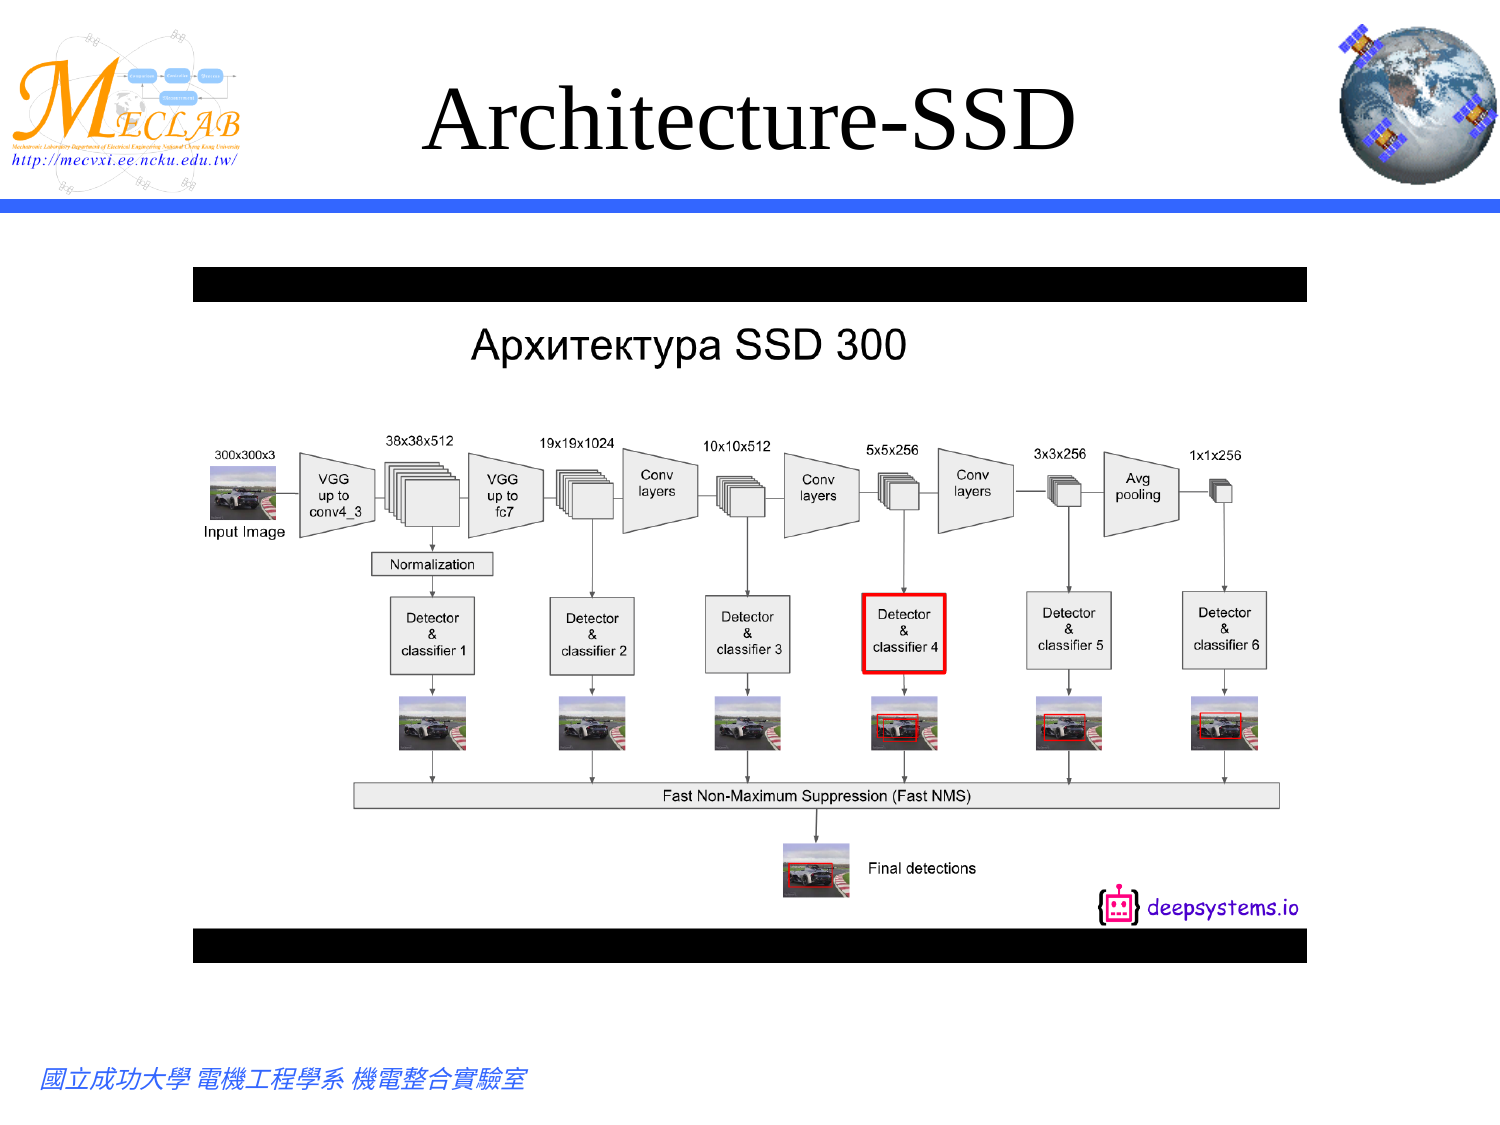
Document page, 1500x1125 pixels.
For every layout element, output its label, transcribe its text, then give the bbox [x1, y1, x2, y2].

picture [4, 0, 240, 195]
picture [193, 266, 1307, 963]
title Architecture-SSD [112, 37, 1388, 188]
picture [1337, 24, 1500, 188]
